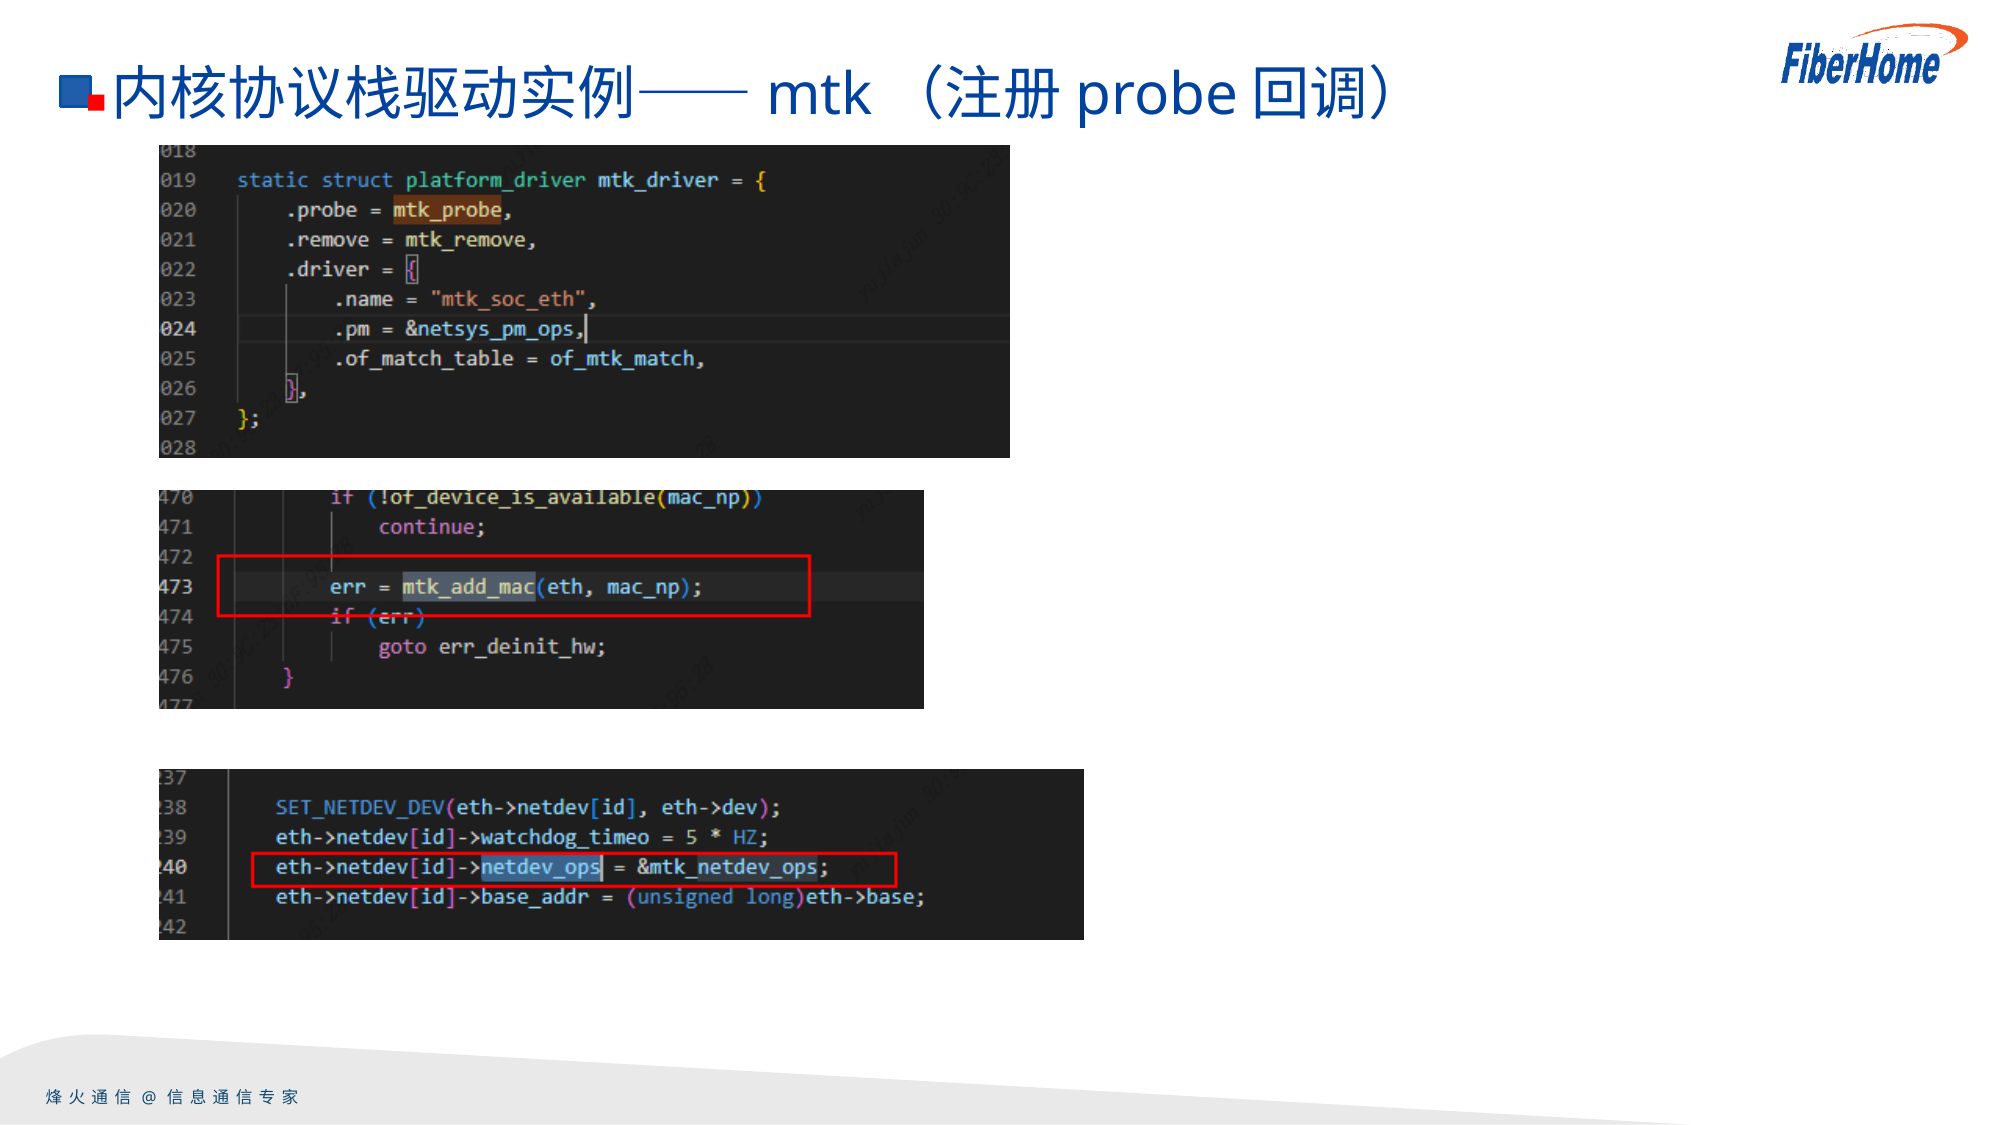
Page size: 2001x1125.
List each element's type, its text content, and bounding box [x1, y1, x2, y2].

picture [159, 769, 1084, 941]
picture [159, 145, 1011, 459]
picture [159, 490, 925, 709]
picture [1770, 21, 1978, 87]
list 内核协议栈驱动实例——mtk（注册probe回调） [96, 48, 1459, 124]
